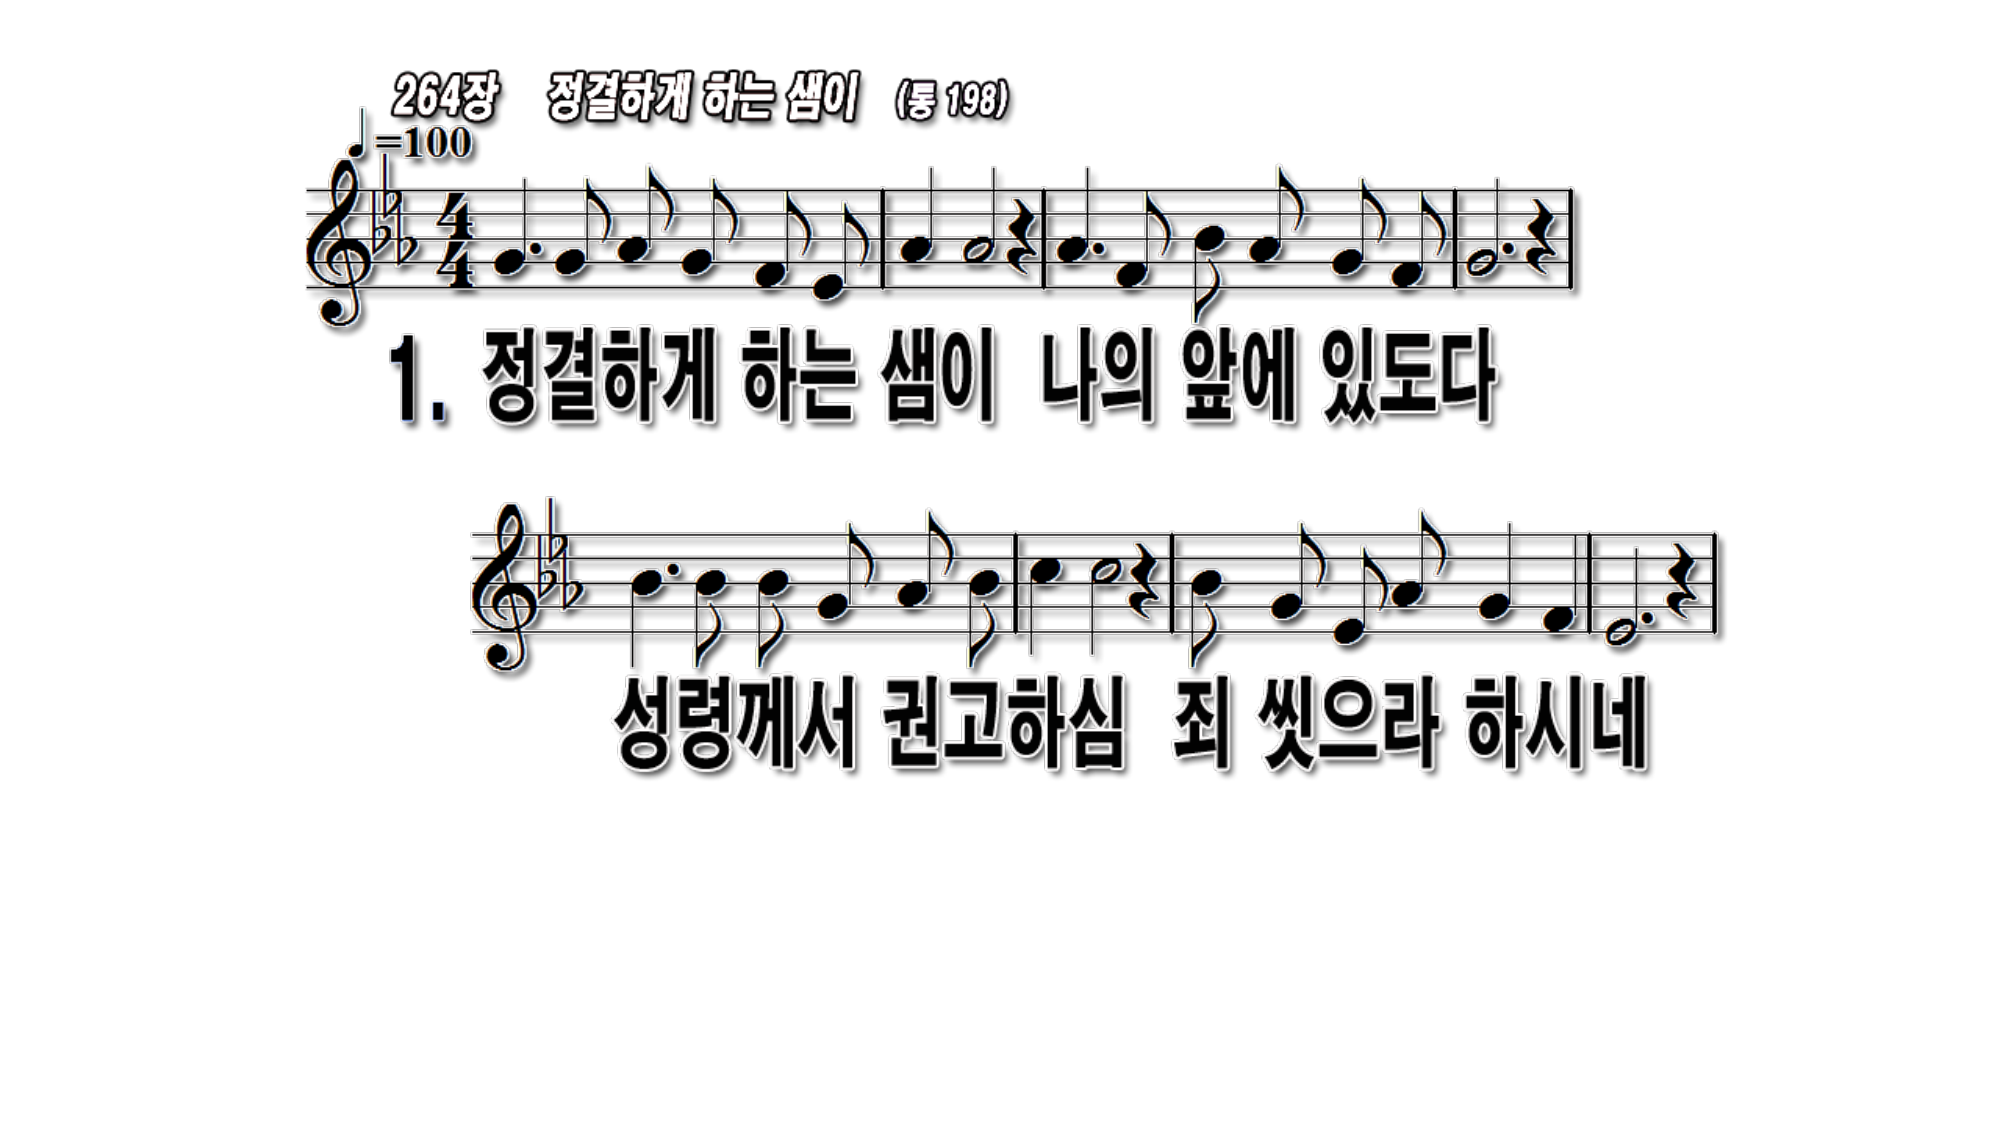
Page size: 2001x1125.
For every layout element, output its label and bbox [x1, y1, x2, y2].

picture [249, 0, 1750, 835]
